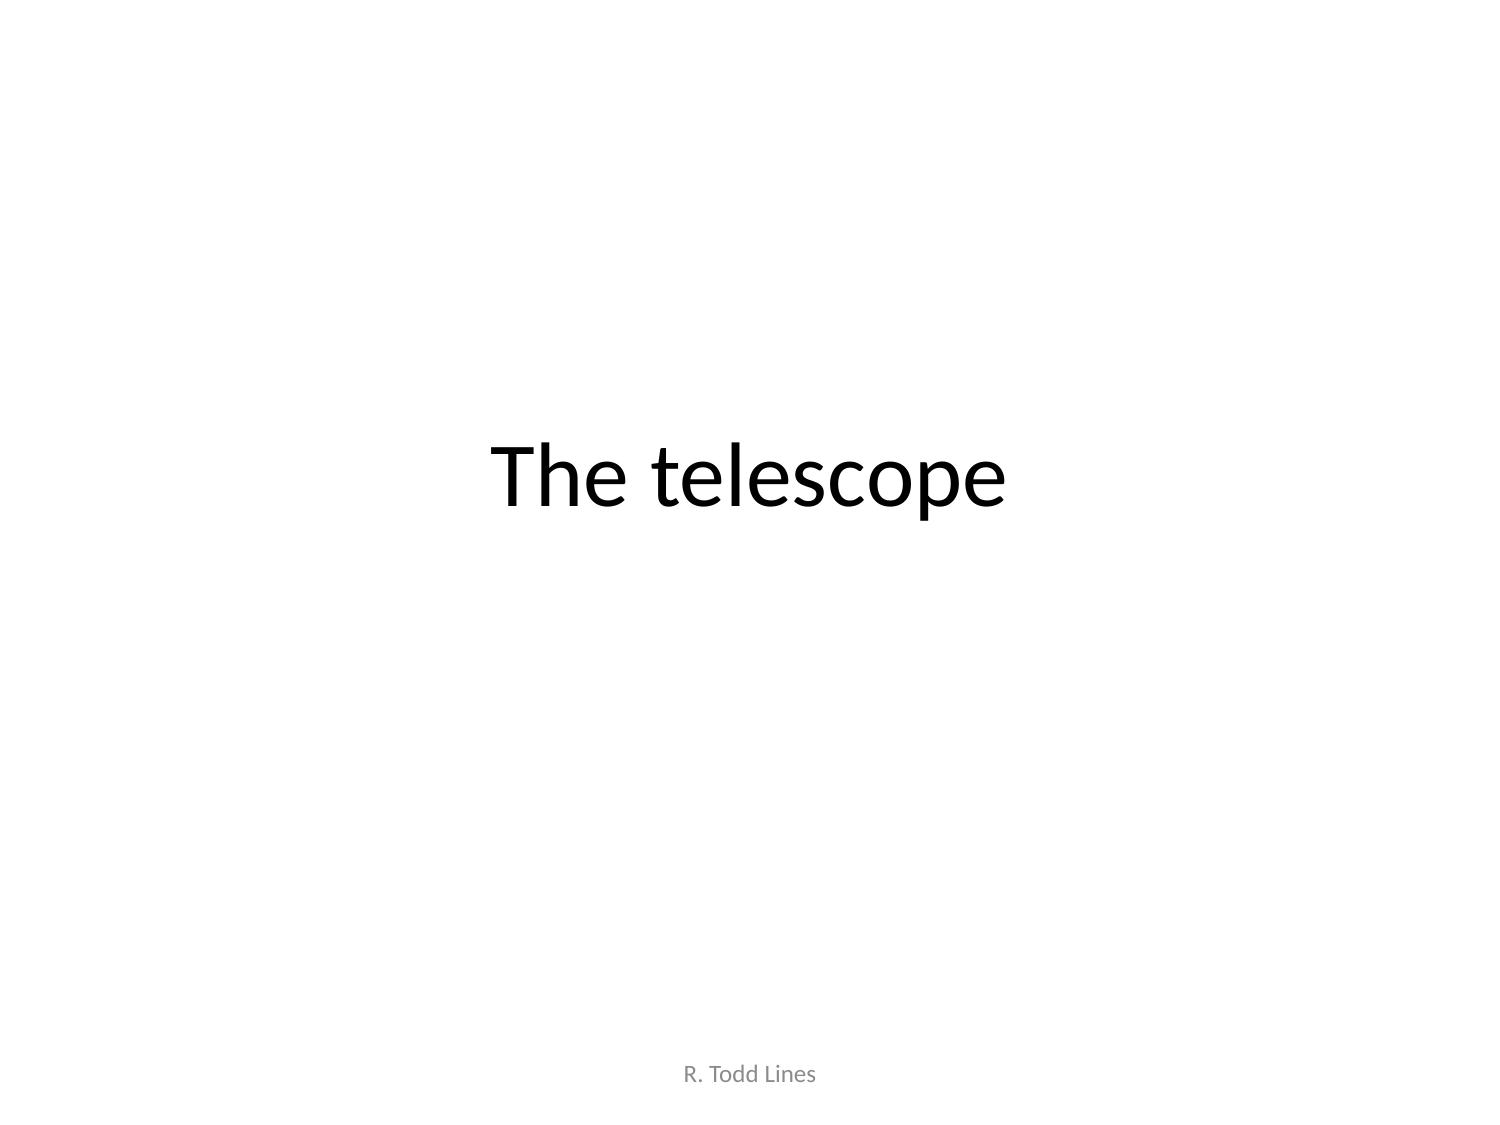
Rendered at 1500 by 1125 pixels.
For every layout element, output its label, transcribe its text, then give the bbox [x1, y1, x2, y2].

title The telescope [112, 349, 1388, 591]
footer R. Todd Lines [512, 1042, 988, 1103]
